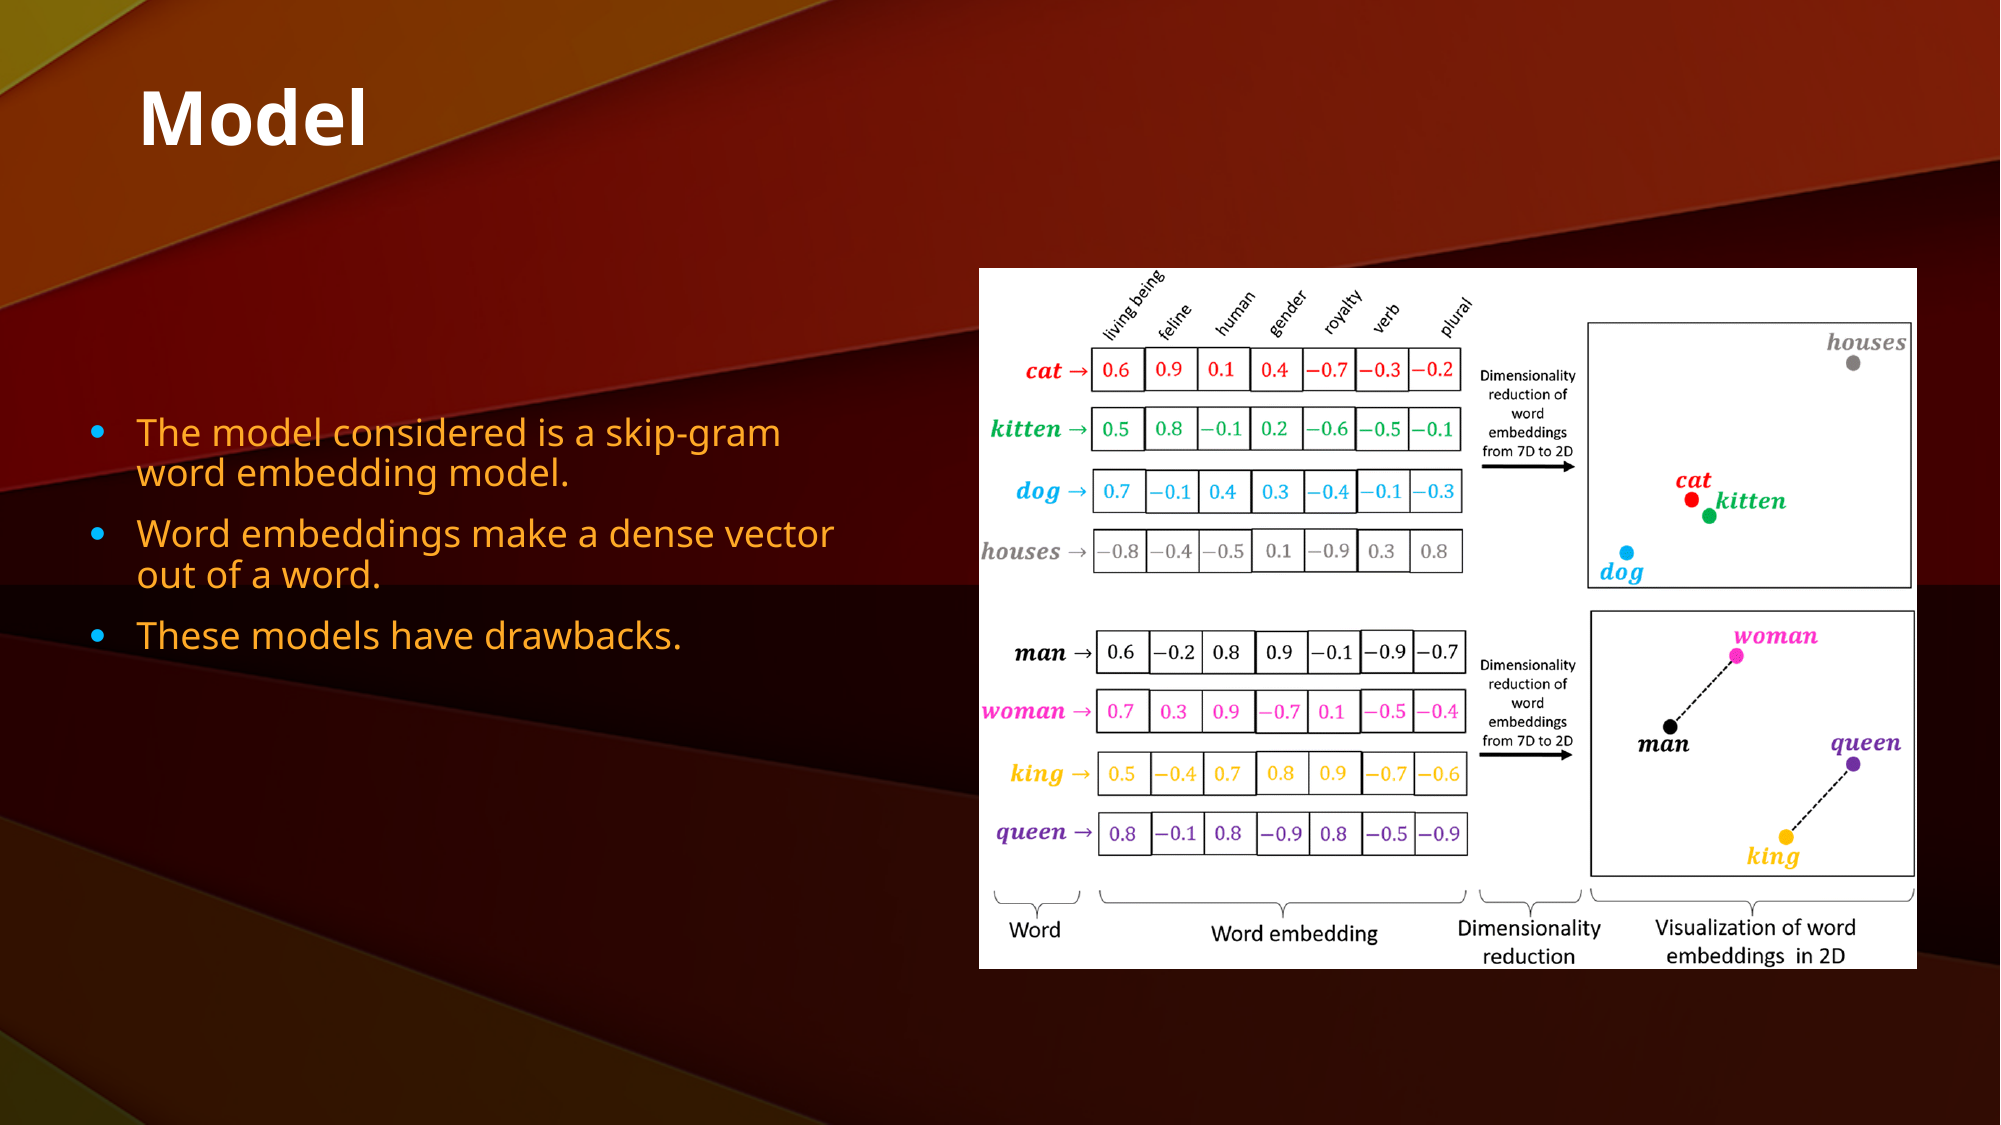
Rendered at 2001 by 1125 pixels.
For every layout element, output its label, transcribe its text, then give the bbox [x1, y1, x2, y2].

picture [0, 0, 2000, 1125]
title Model [137, 71, 374, 163]
list The model considered is a skip-gram word embedding model. Word embeddings make a dense vector out of a word. These models have drawbacks. [83, 413, 854, 712]
